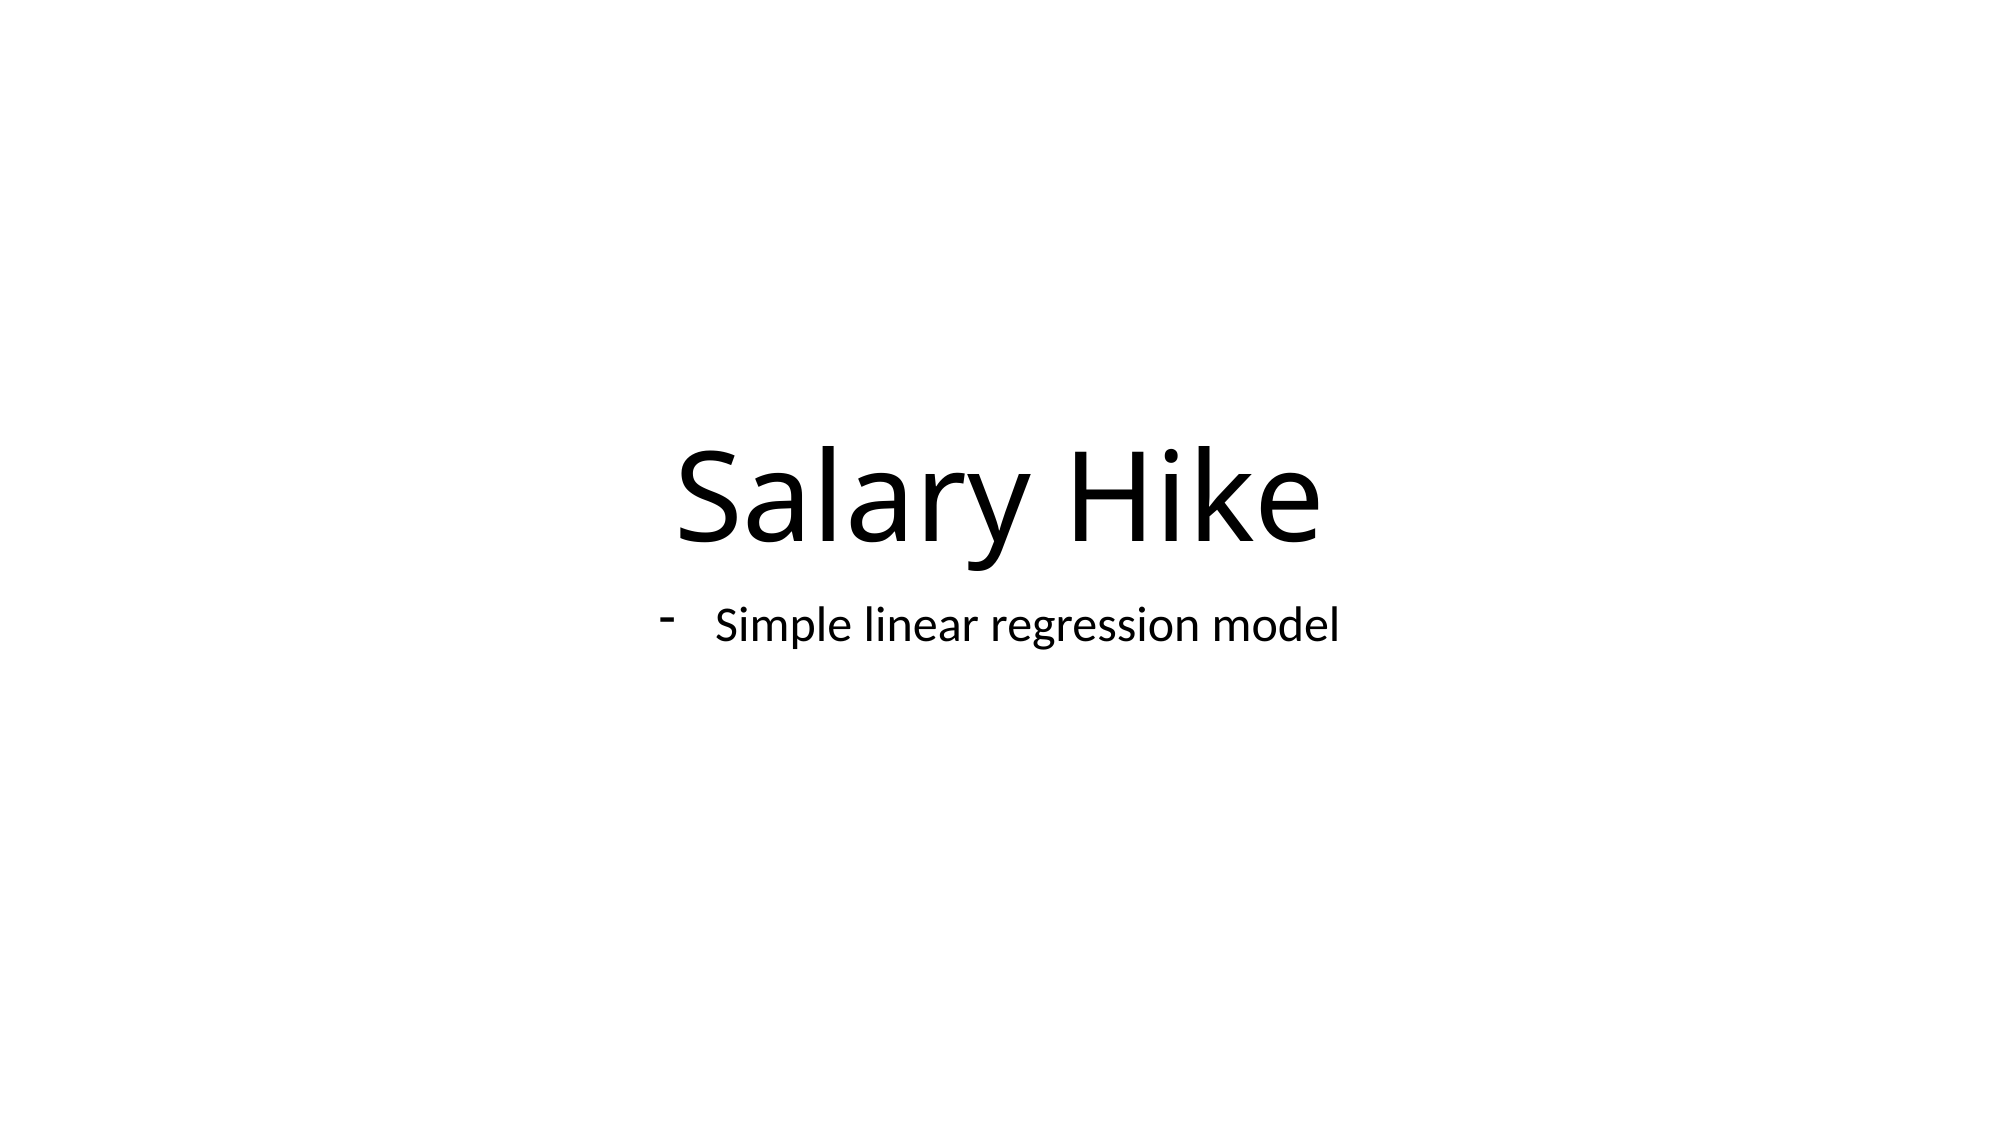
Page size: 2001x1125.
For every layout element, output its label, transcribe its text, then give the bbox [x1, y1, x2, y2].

title Salary Hike [249, 184, 1750, 576]
subtitle Simple linear regression model [249, 590, 1750, 863]
